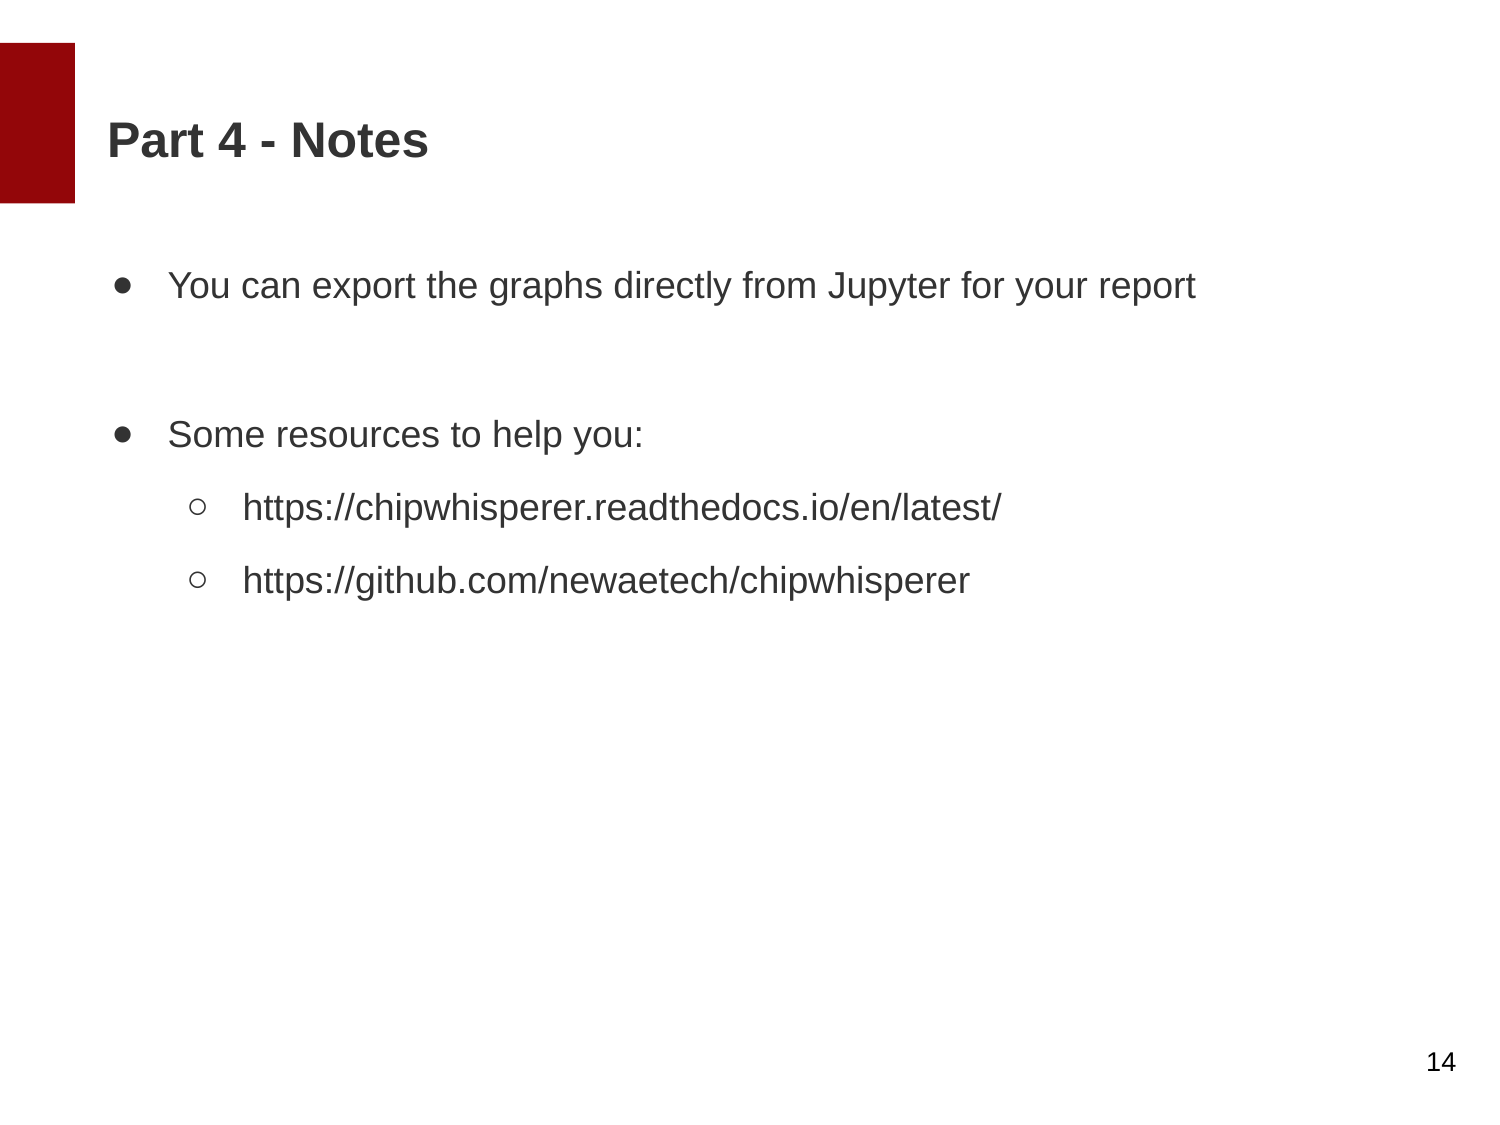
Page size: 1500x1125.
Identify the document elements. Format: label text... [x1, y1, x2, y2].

text_box You can export the graphs directly from Jupyter for your report Some resources to help you: https://chipwhisperer.readthedocs.io/en/latest/ https://github.com/newaetech/chipwhisperer [109, 252, 1420, 709]
slide_number 14 [1419, 1038, 1465, 1125]
title Part 4 - Notes [105, 105, 799, 296]
